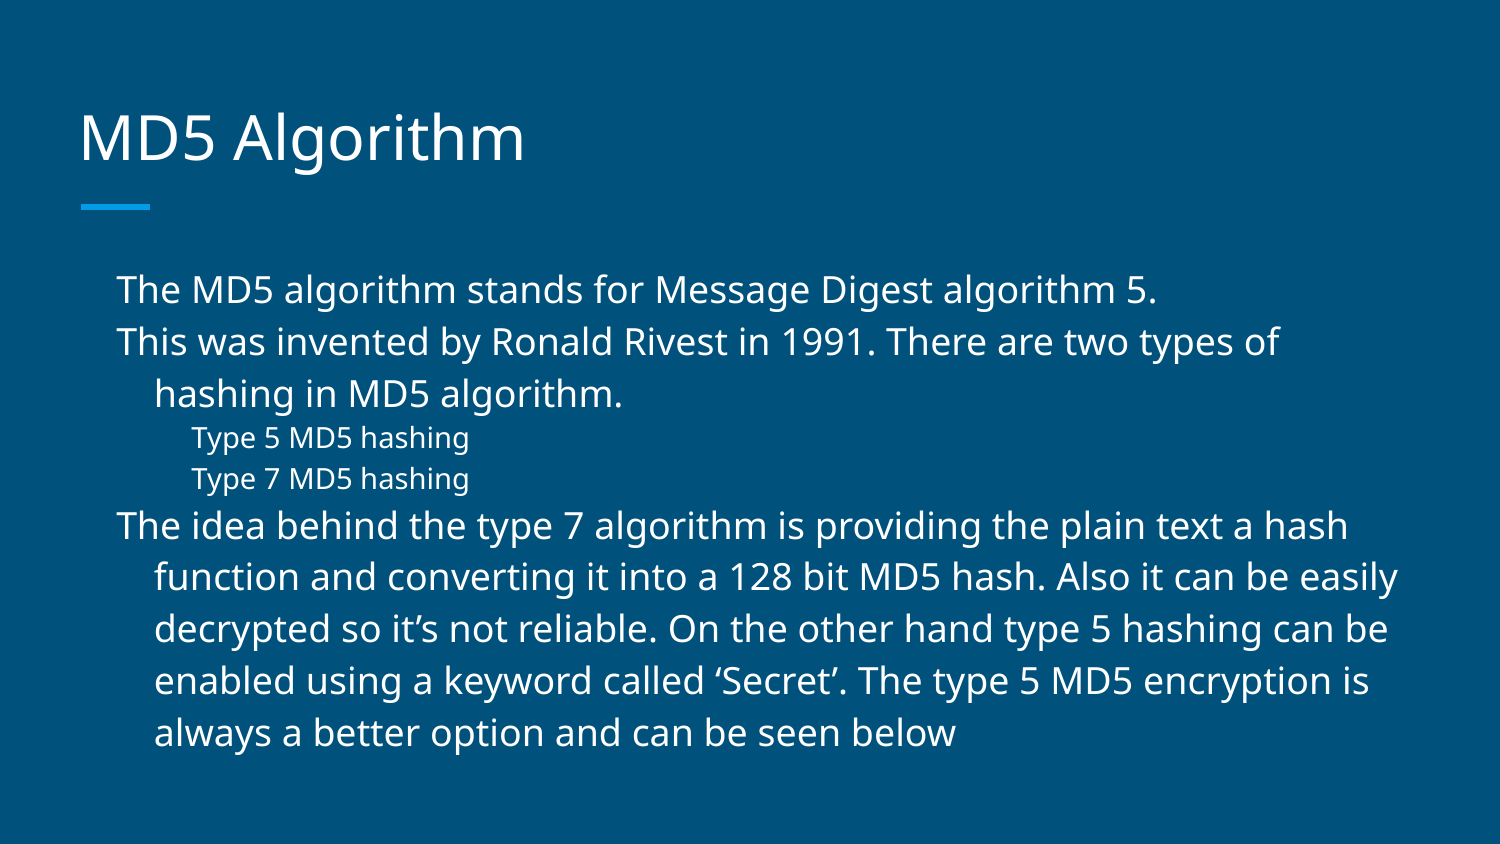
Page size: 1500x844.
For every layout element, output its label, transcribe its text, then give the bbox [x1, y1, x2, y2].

title MD5 Algorithm [63, 75, 1437, 188]
list The MD5 algorithm stands for Message Digest algorithm 5. This was invented by Ronald Rivest in 1991. There are two types of hashing in MD5 algorithm. Type 5 MD5 hashing Type 7 MD5 hashing The idea behind the type 7 algorithm is providing the plain text a hash function and converting it into a 128 bit MD5 hash. Also it can be easily decrypted so it’s not reliable. On the other hand type 5 hashing can be enabled using a keyword called ‘Secret’. The type 5 MD5 encryption is always a better option and can be seen below [63, 244, 1437, 750]
